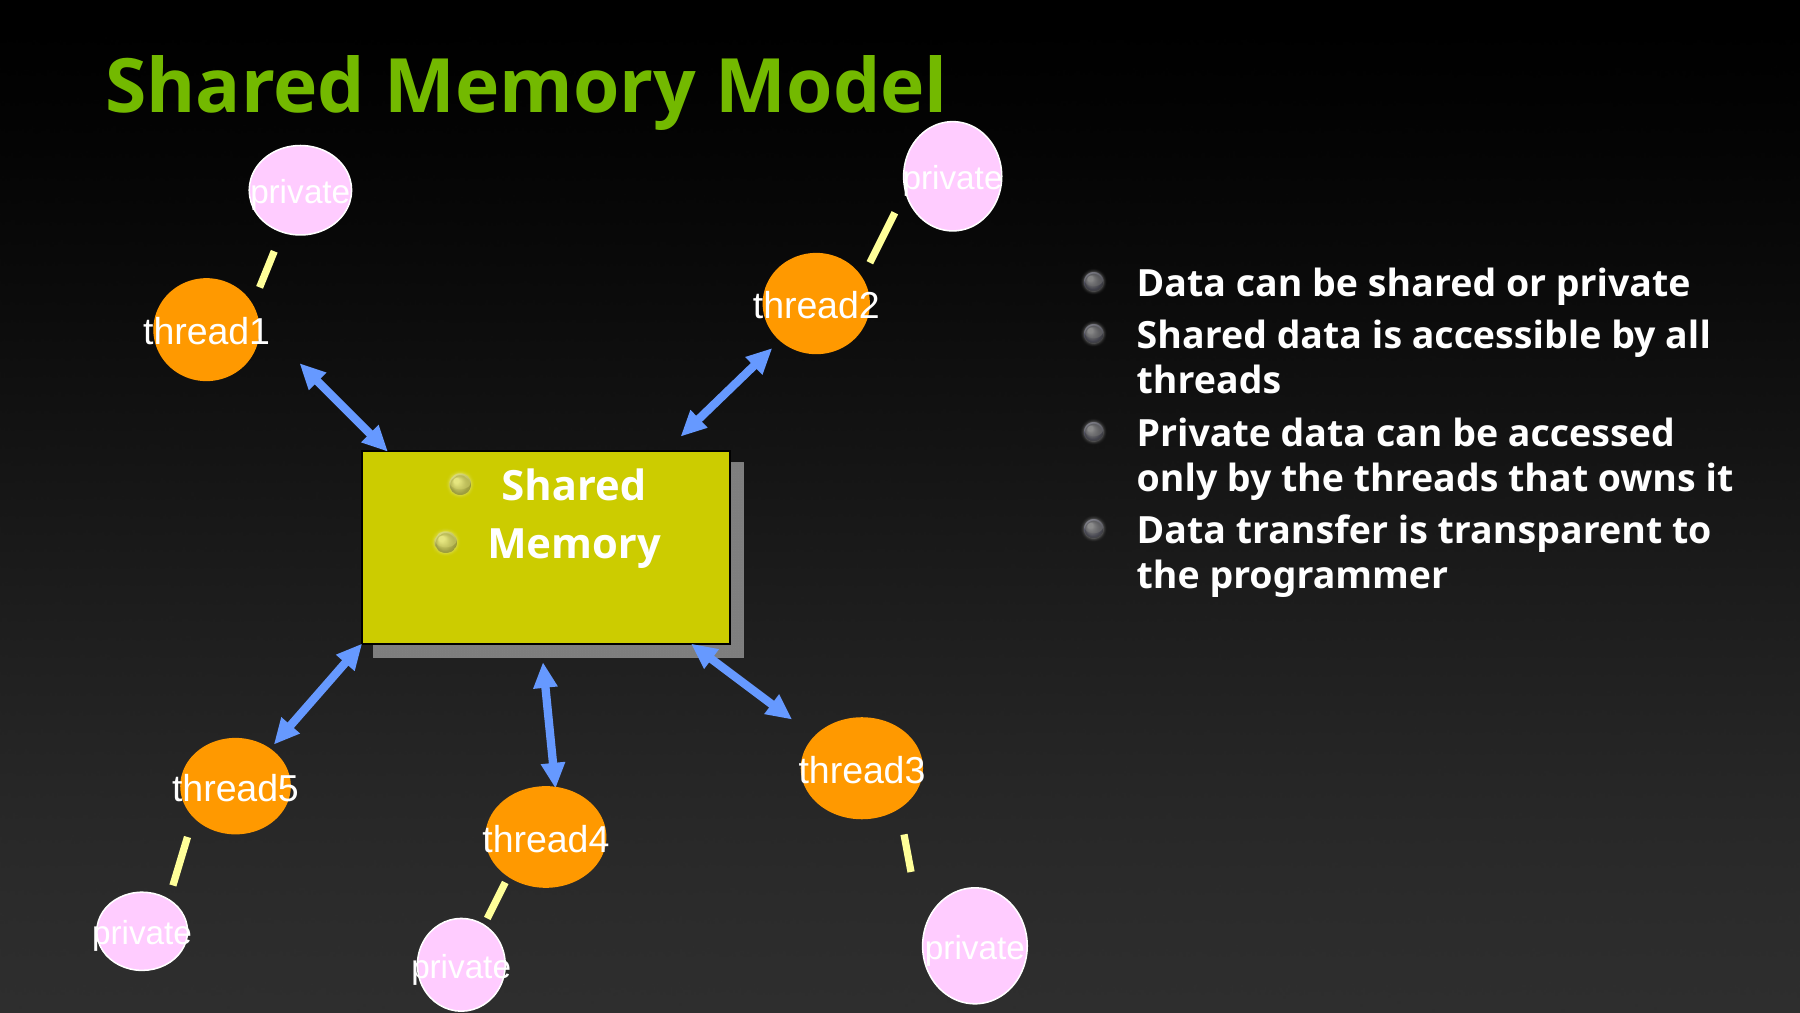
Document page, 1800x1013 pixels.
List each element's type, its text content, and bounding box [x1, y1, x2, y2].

text_box thread3 [800, 717, 924, 820]
text_box private [96, 892, 188, 971]
title Shared Memory Model [89, 40, 1601, 138]
text_box private [417, 918, 506, 1012]
text_box private [249, 145, 352, 235]
text_box private [922, 887, 1028, 1004]
text_box thread4 [485, 786, 607, 888]
text_box [300, 363, 388, 452]
text_box Data can be shared or private Shared data is accessible by all threads Private data can be accessed only by the threads that owns it Data transfer is transparent to the programmer [1065, 251, 1778, 919]
picture [0, 0, 1800, 1013]
text_box thread5 [180, 737, 291, 835]
text_box [681, 348, 772, 437]
text_box thread2 [762, 252, 870, 355]
list Shared Memory [361, 450, 731, 645]
text_box [538, 662, 561, 786]
text_box thread1 [153, 278, 260, 382]
text_box private [903, 121, 1002, 231]
text_box [691, 644, 792, 720]
text_box [274, 644, 362, 745]
